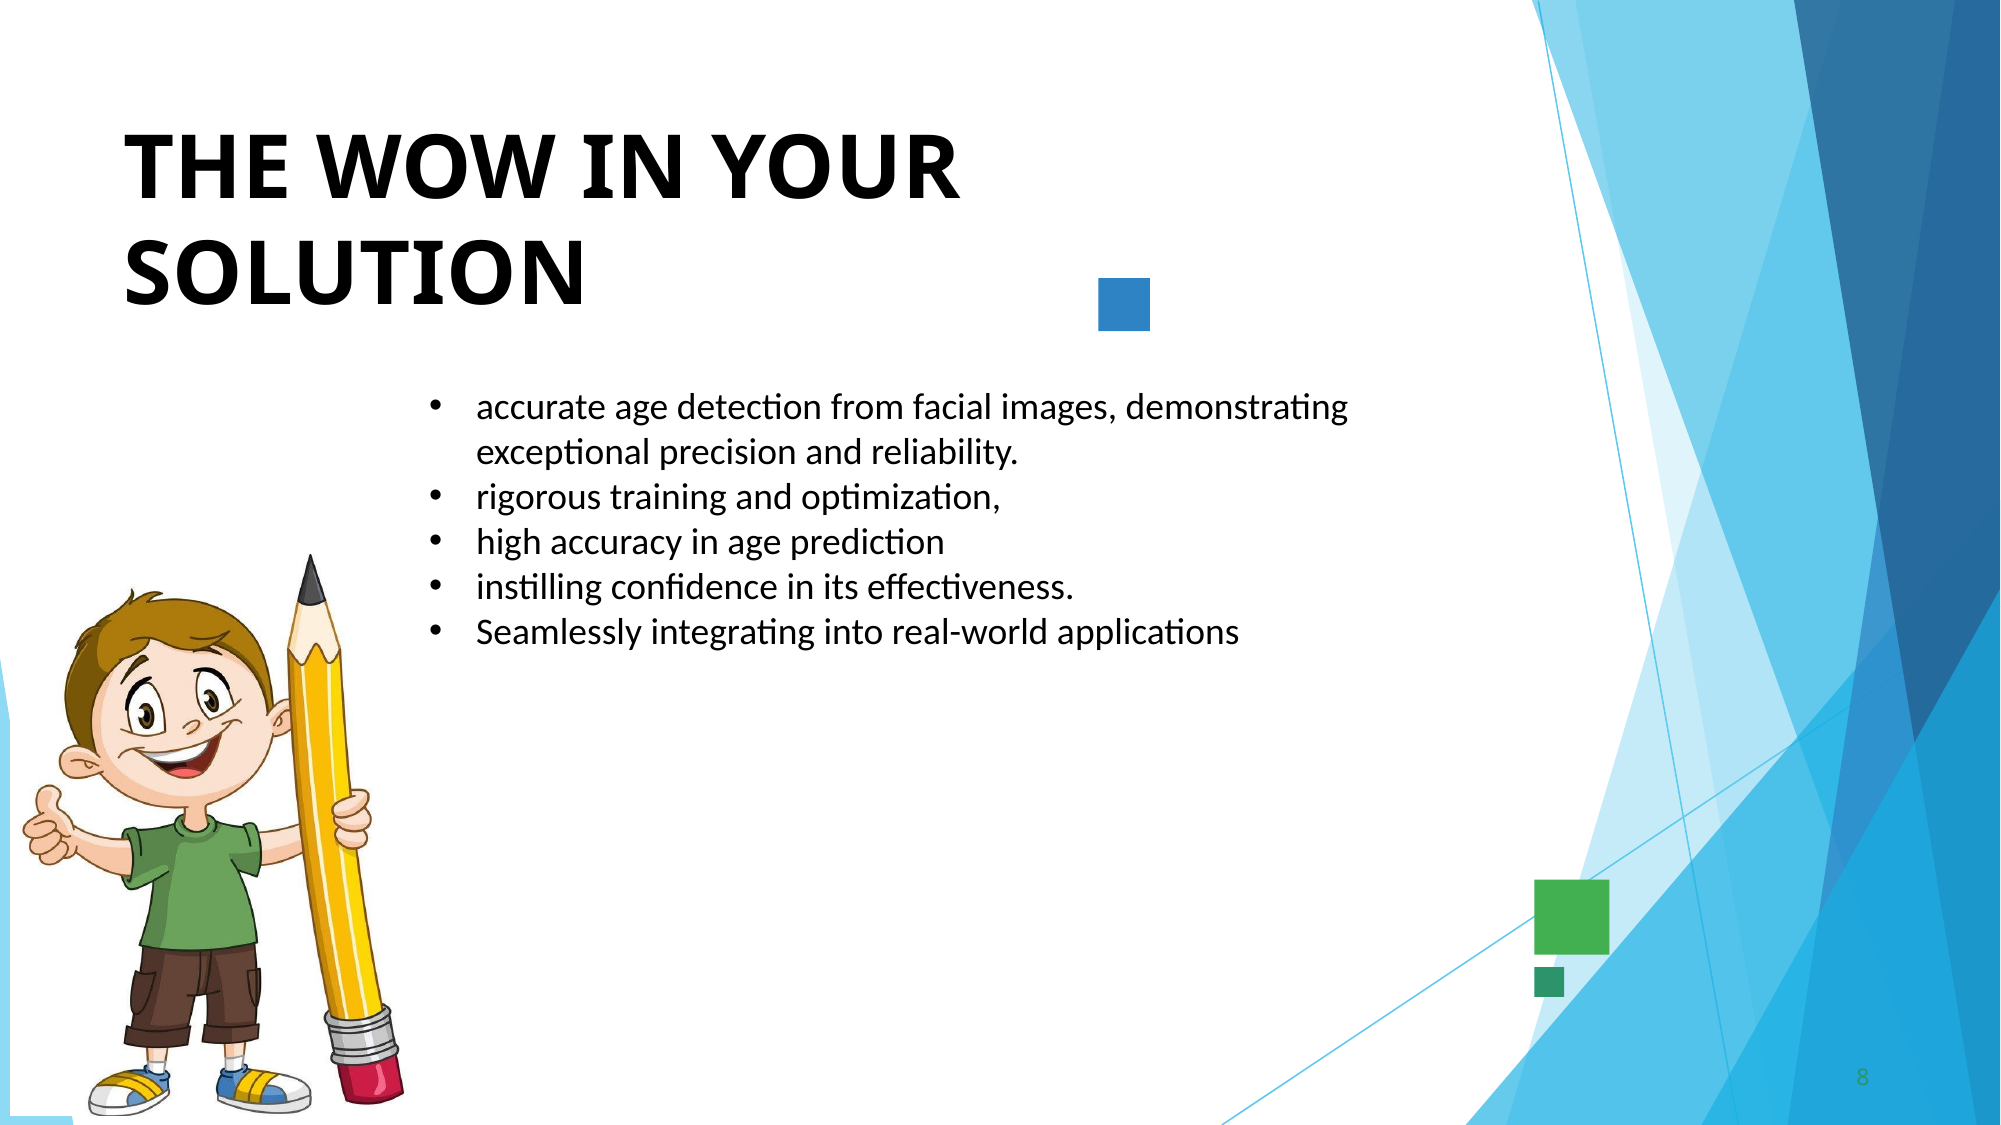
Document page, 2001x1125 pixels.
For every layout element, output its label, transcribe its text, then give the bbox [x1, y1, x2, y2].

text_box [1534, 879, 1610, 955]
picture [10, 554, 416, 1116]
title THE WOW IN YOUR SOLUTION [121, 107, 1359, 323]
text_box accurate age detection from facial images, demonstrating exceptional precision and reliability. rigorous training and optimization, high accuracy in age prediction instilling confidence in its effectiveness. Seamlessly integrating into real-world applications [414, 374, 1501, 660]
text_box [1098, 323, 1150, 332]
text_box [1534, 967, 1565, 997]
text_box 8 [1849, 1061, 1888, 1095]
